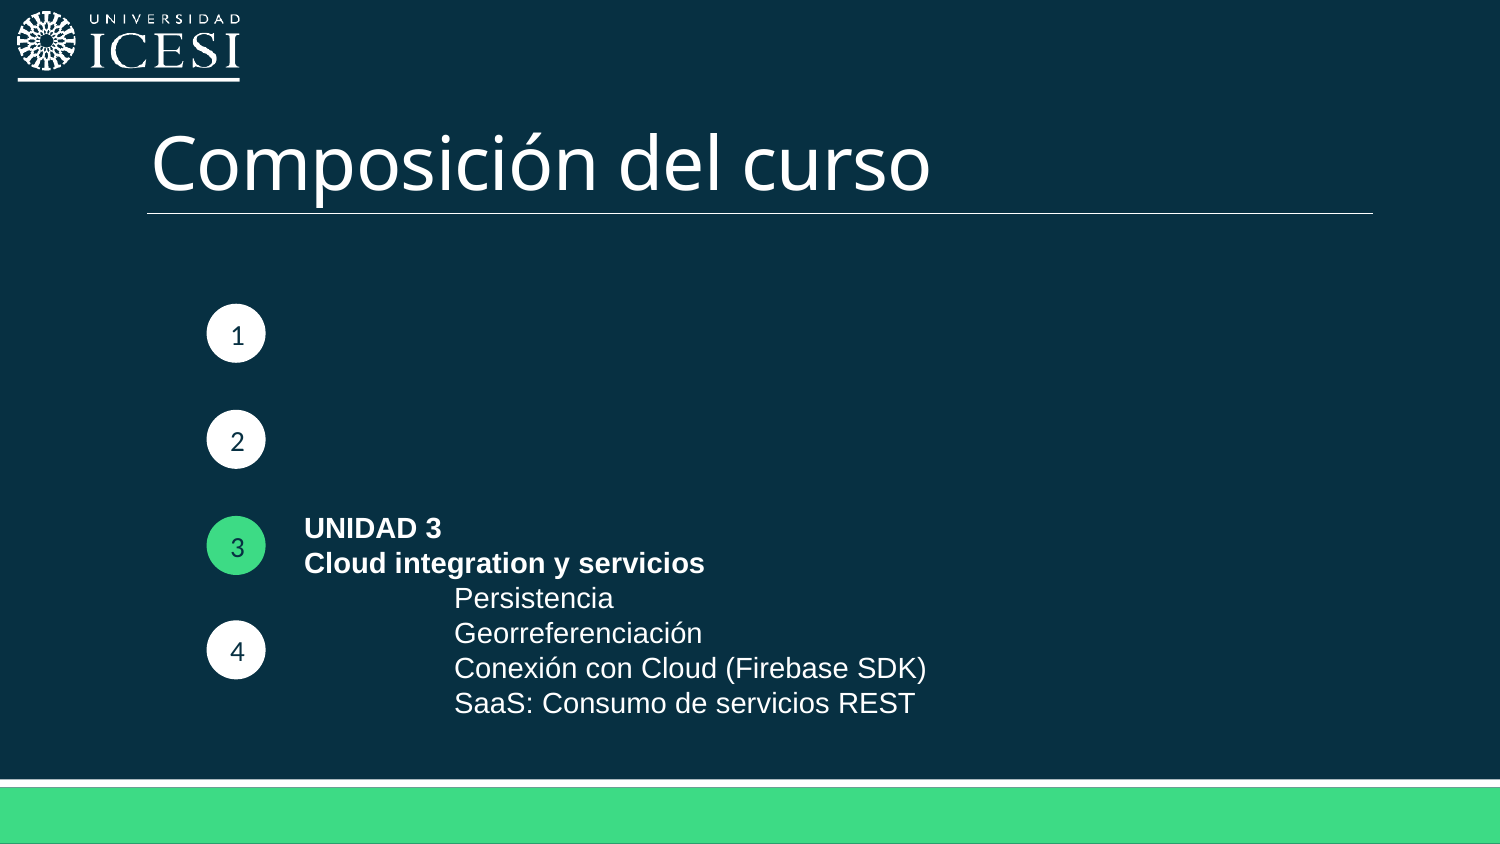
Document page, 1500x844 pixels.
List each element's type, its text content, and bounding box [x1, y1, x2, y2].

title Composición del curso [135, 35, 1373, 214]
text_box UNIDAD 3 Cloud integration y servicios Persistencia Georreferenciación Conexión con Cloud (Firebase SDK) SaaS: Consumo de servicios REST [289, 291, 1034, 727]
picture [17, 11, 241, 82]
text_box 2 [205, 408, 267, 471]
text_box 4 [205, 619, 267, 681]
text_box 1 [205, 302, 267, 365]
text_box 3 [205, 514, 267, 577]
